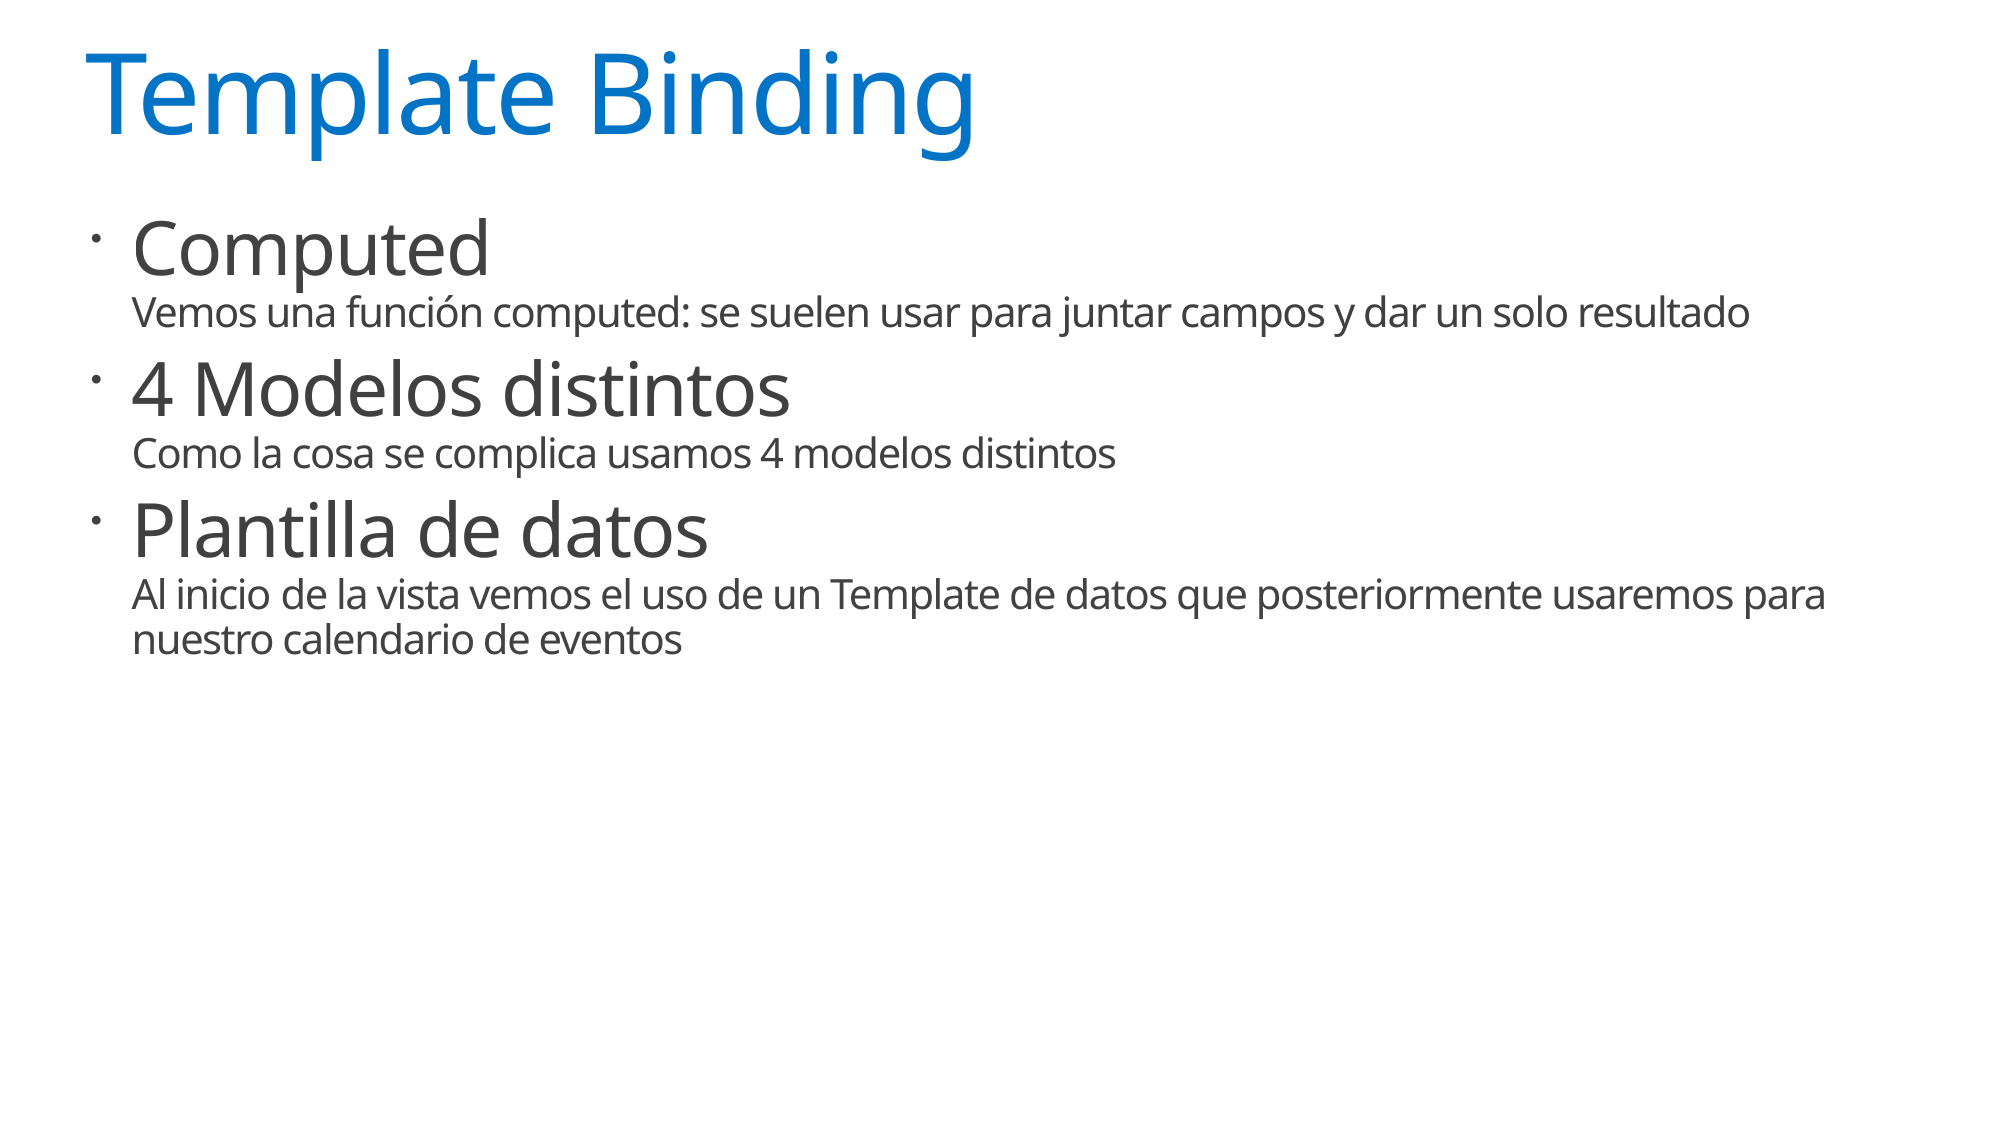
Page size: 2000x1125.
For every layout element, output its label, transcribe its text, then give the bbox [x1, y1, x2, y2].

title Template Binding [85, 37, 1914, 161]
list Computed Vemos una función computed: se suelen usar para juntar campos y dar un solo resultado 4 Modelos distintos Como la cosa se complica usamos 4 modelos distintos Plantilla de datos Al inicio de la vista vemos el uso de un Template de datos que posteriormente usaremos para nuestro calendario de eventos [85, 210, 1914, 1061]
